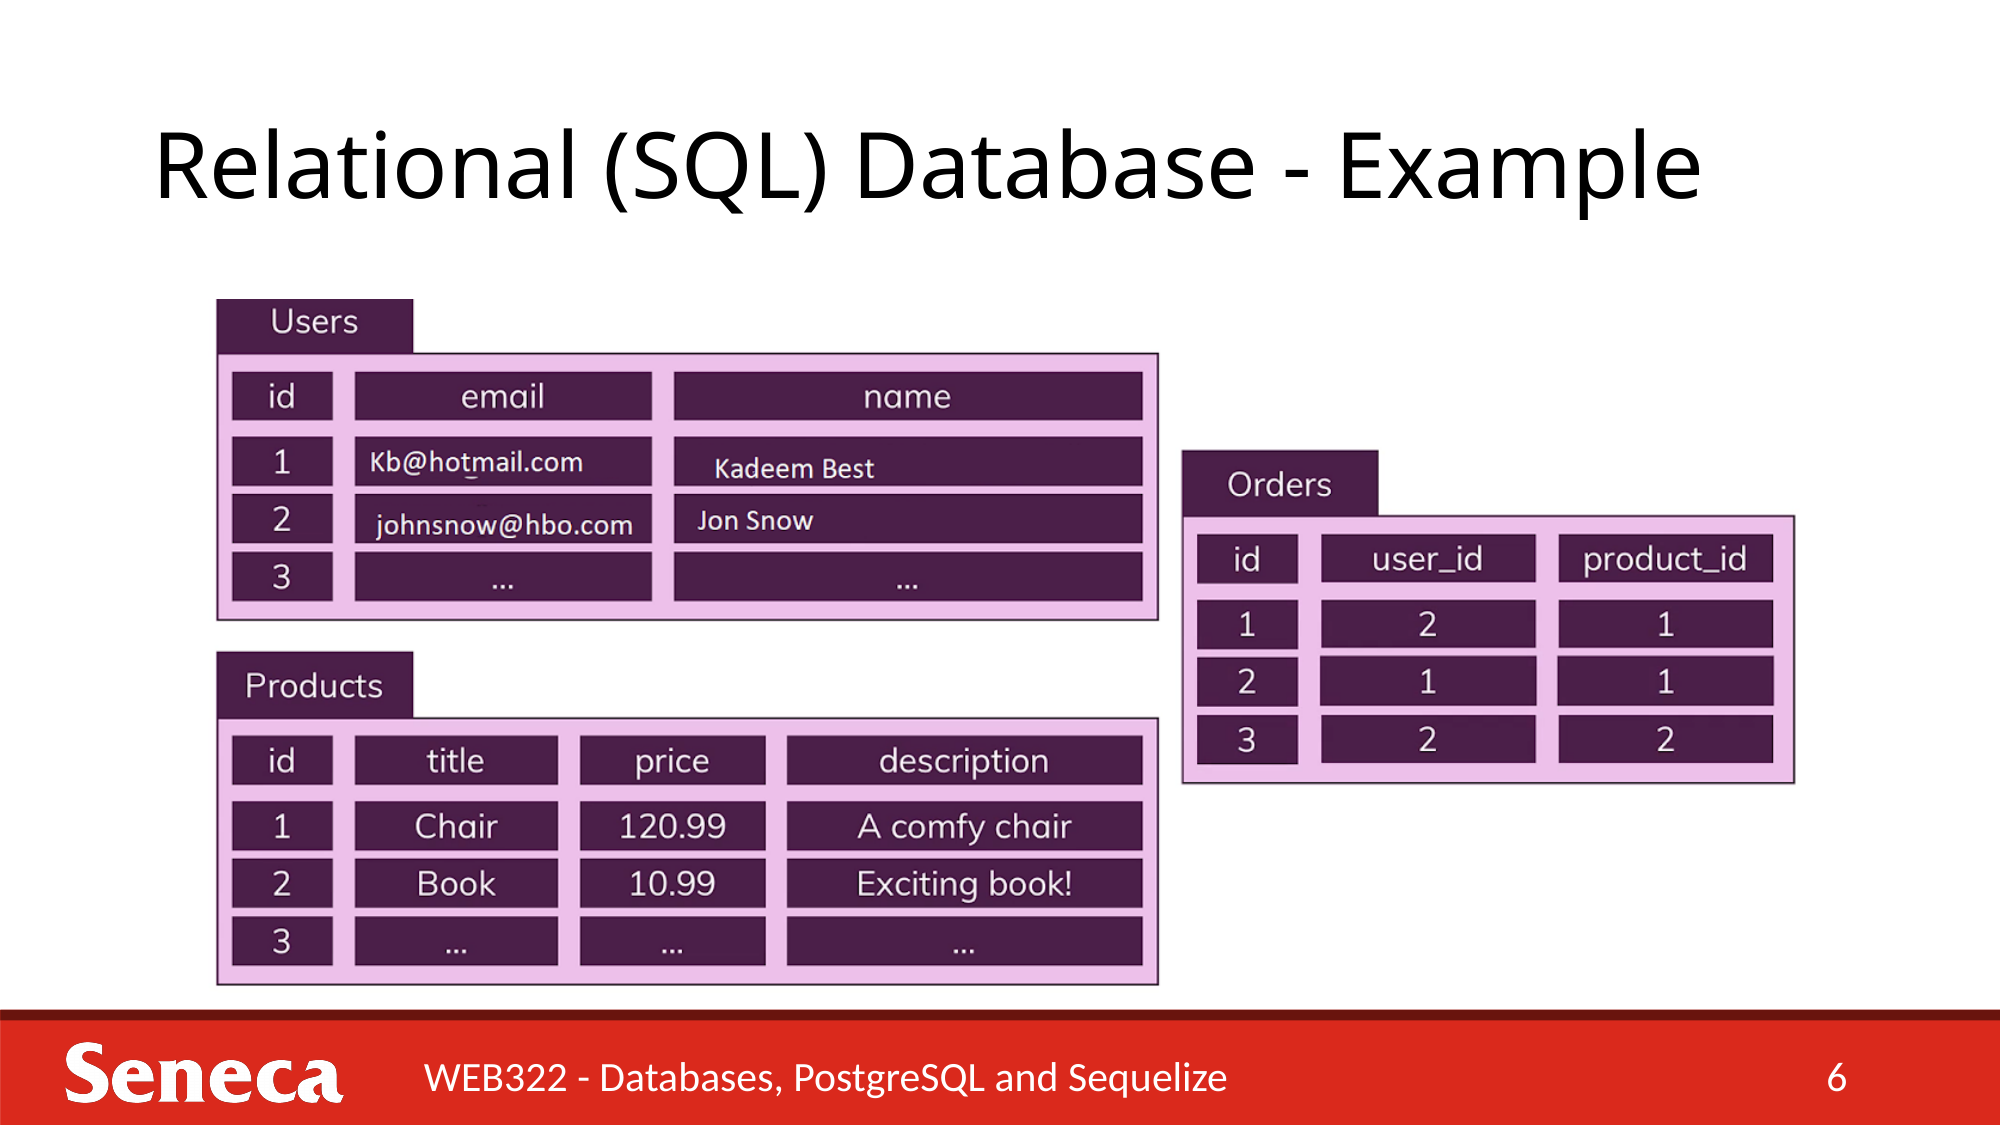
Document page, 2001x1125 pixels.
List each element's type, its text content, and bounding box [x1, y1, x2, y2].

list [206, 299, 1802, 1000]
picture [65, 1042, 344, 1103]
title Relational (SQL) Database - Example [137, 59, 1863, 278]
slide_number 6 [1717, 1042, 1863, 1103]
footer WEB322 - Databases, PostgreSQL and Sequelize [409, 1042, 1641, 1103]
